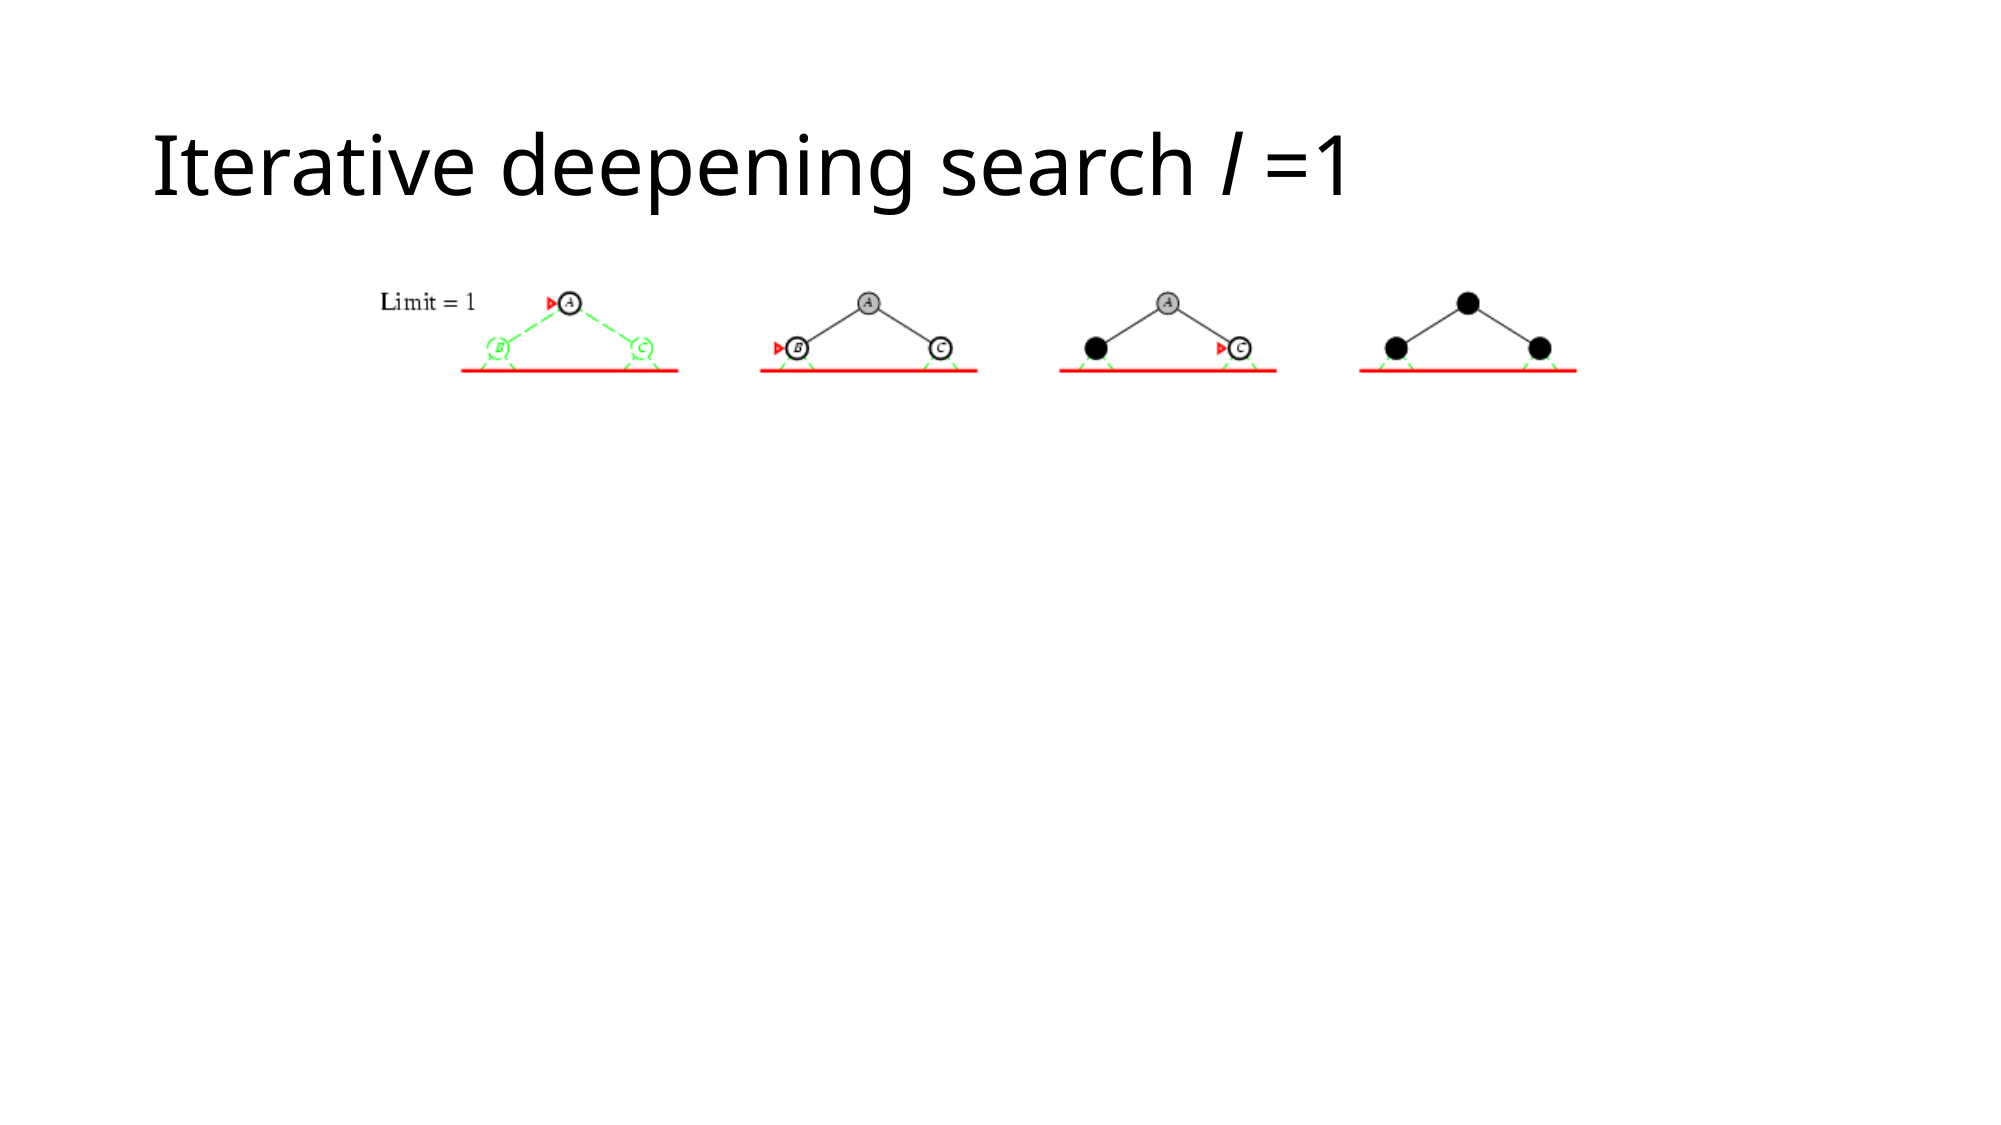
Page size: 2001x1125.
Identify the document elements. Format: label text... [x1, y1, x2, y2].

title Iterative deepening search l =1 [137, 59, 1863, 278]
picture [374, 271, 1625, 854]
